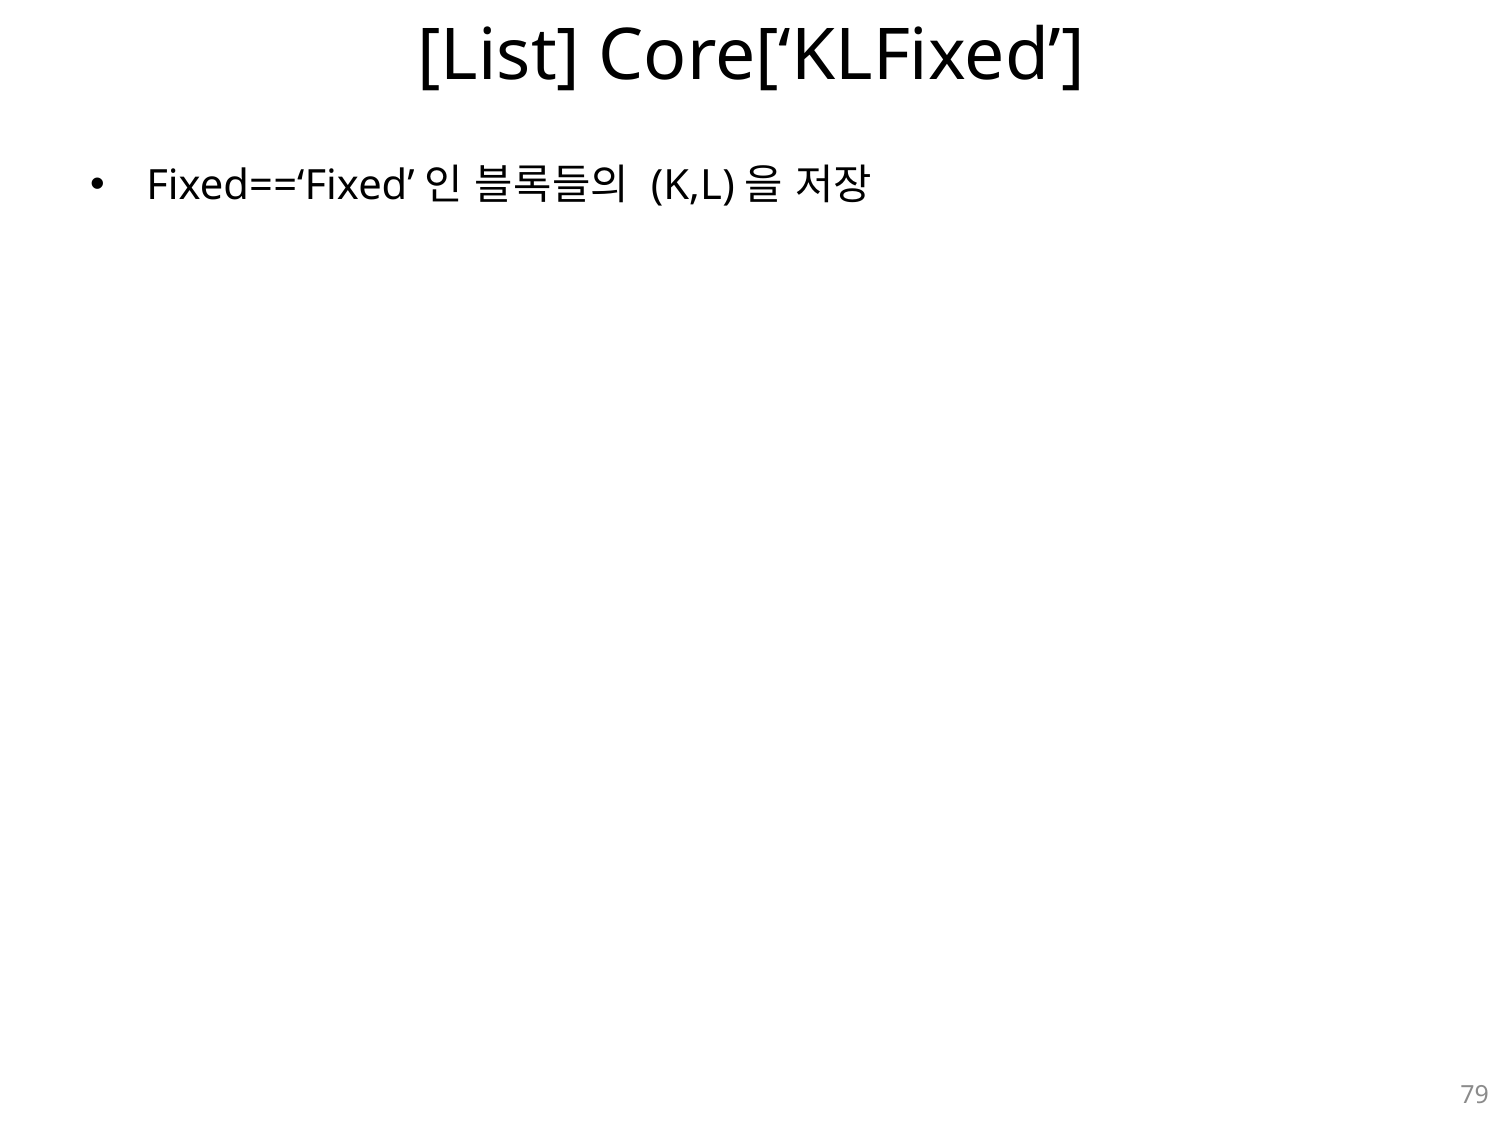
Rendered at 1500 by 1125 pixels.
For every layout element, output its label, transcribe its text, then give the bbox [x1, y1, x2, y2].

slide_number 79 [1153, 1065, 1500, 1125]
title [List] Core[‘KLFixed’] [76, 0, 1427, 102]
list Fixed==‘Fixed’인 블록들의 (K,L)을 저장 [75, 125, 1425, 1005]
